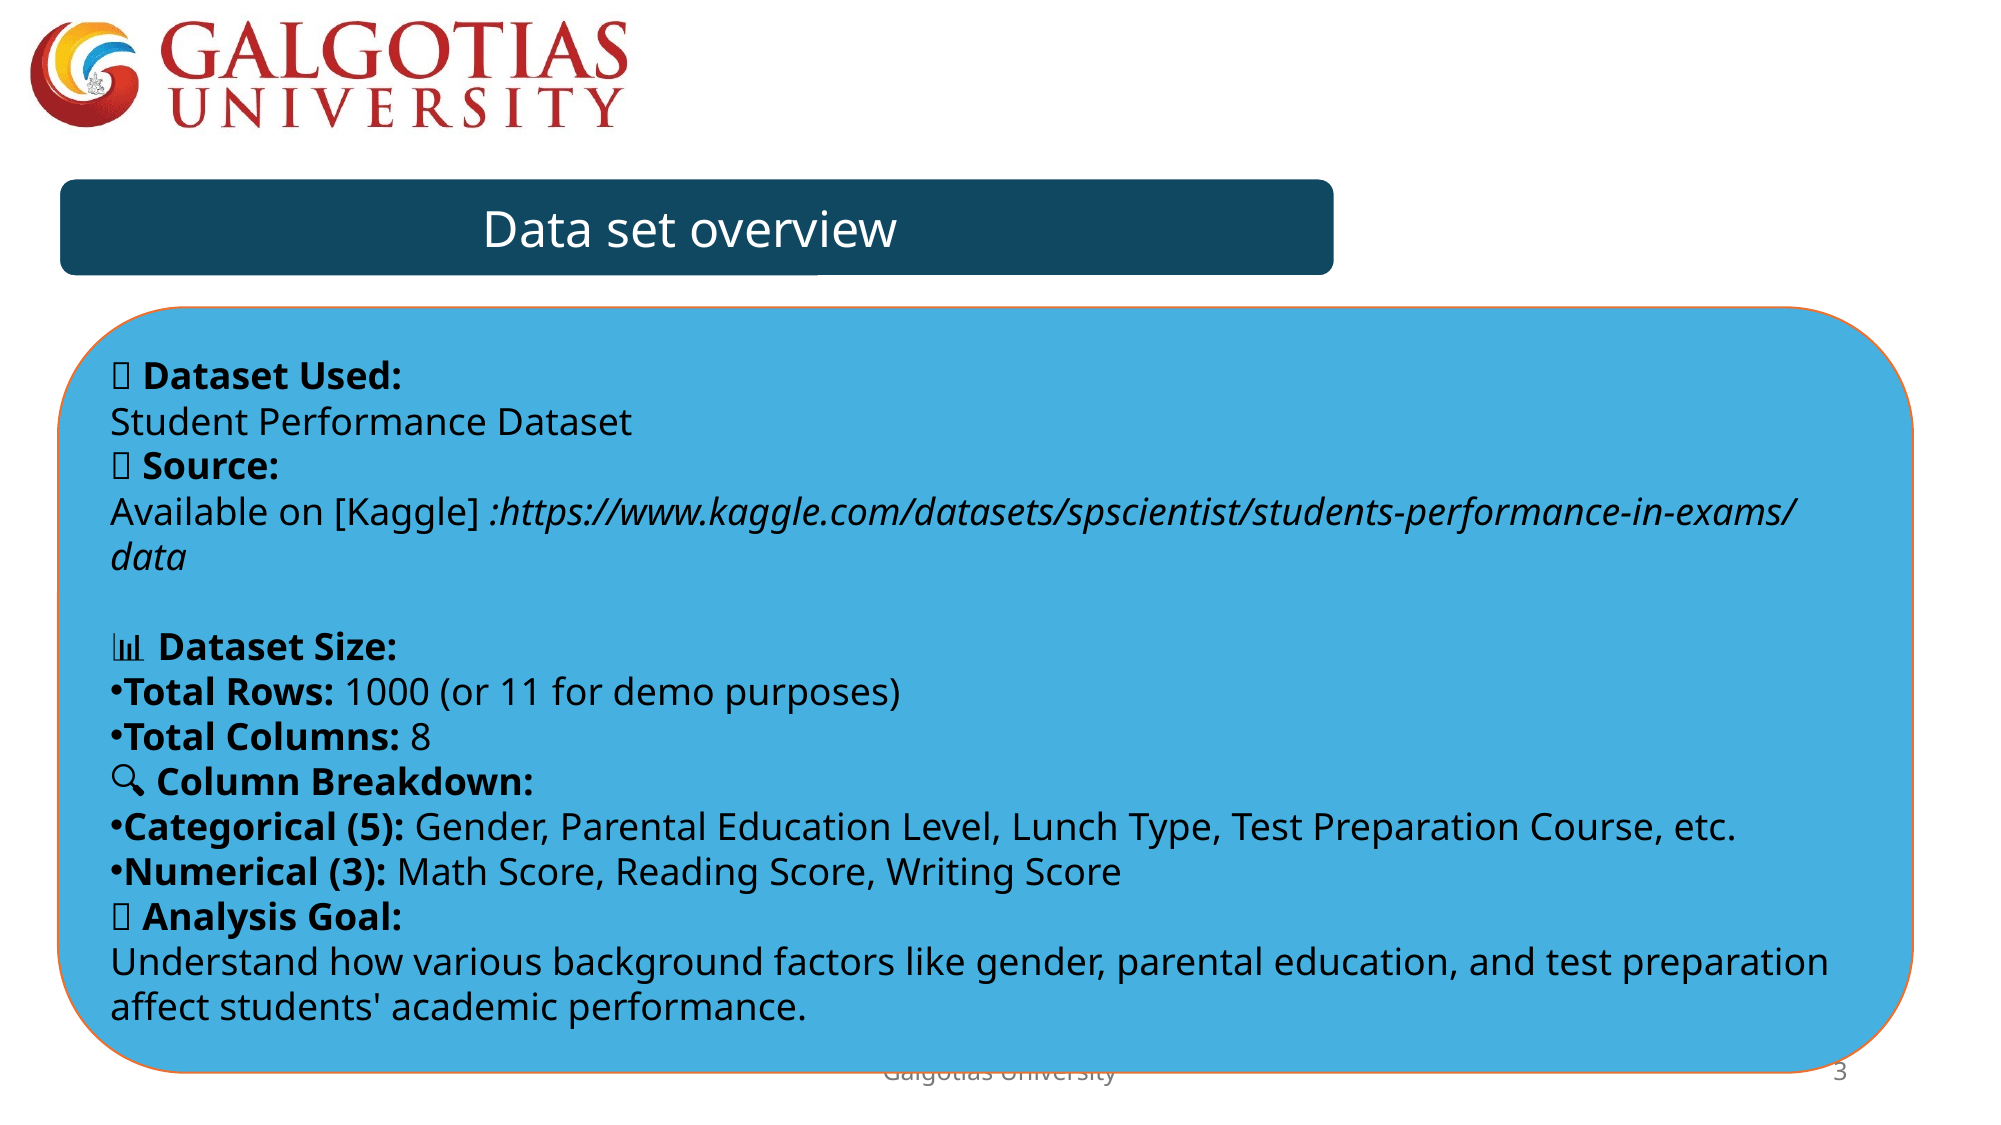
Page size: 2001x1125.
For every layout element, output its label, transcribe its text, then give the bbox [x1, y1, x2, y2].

text_box Data set overview [55, 175, 1338, 280]
slide_number 3 [1412, 1049, 1863, 1103]
text_box 📁 Dataset Used: Student Performance Dataset 📌 Source: Available on [Kaggle] :https://www.kaggle.com/datasets/spscientist/students-performance-in-exams/data 📊 Dataset Size: Total Rows: 1000 (or 11 for demo purposes) Total Columns: 8 🔍 Column Breakdown: Categorical (5): Gender, Parental Education Level, Lunch Type, Test Preparation Course, etc. Numerical (3): Math Score, Reading Score, Writing Score 🎯 Analysis Goal: Understand how various background factors like gender, parental education, and test preparation affect students' academic performance. [56, 306, 1914, 1074]
footer Galgotias University [662, 1074, 1338, 1103]
picture [16, 13, 641, 137]
